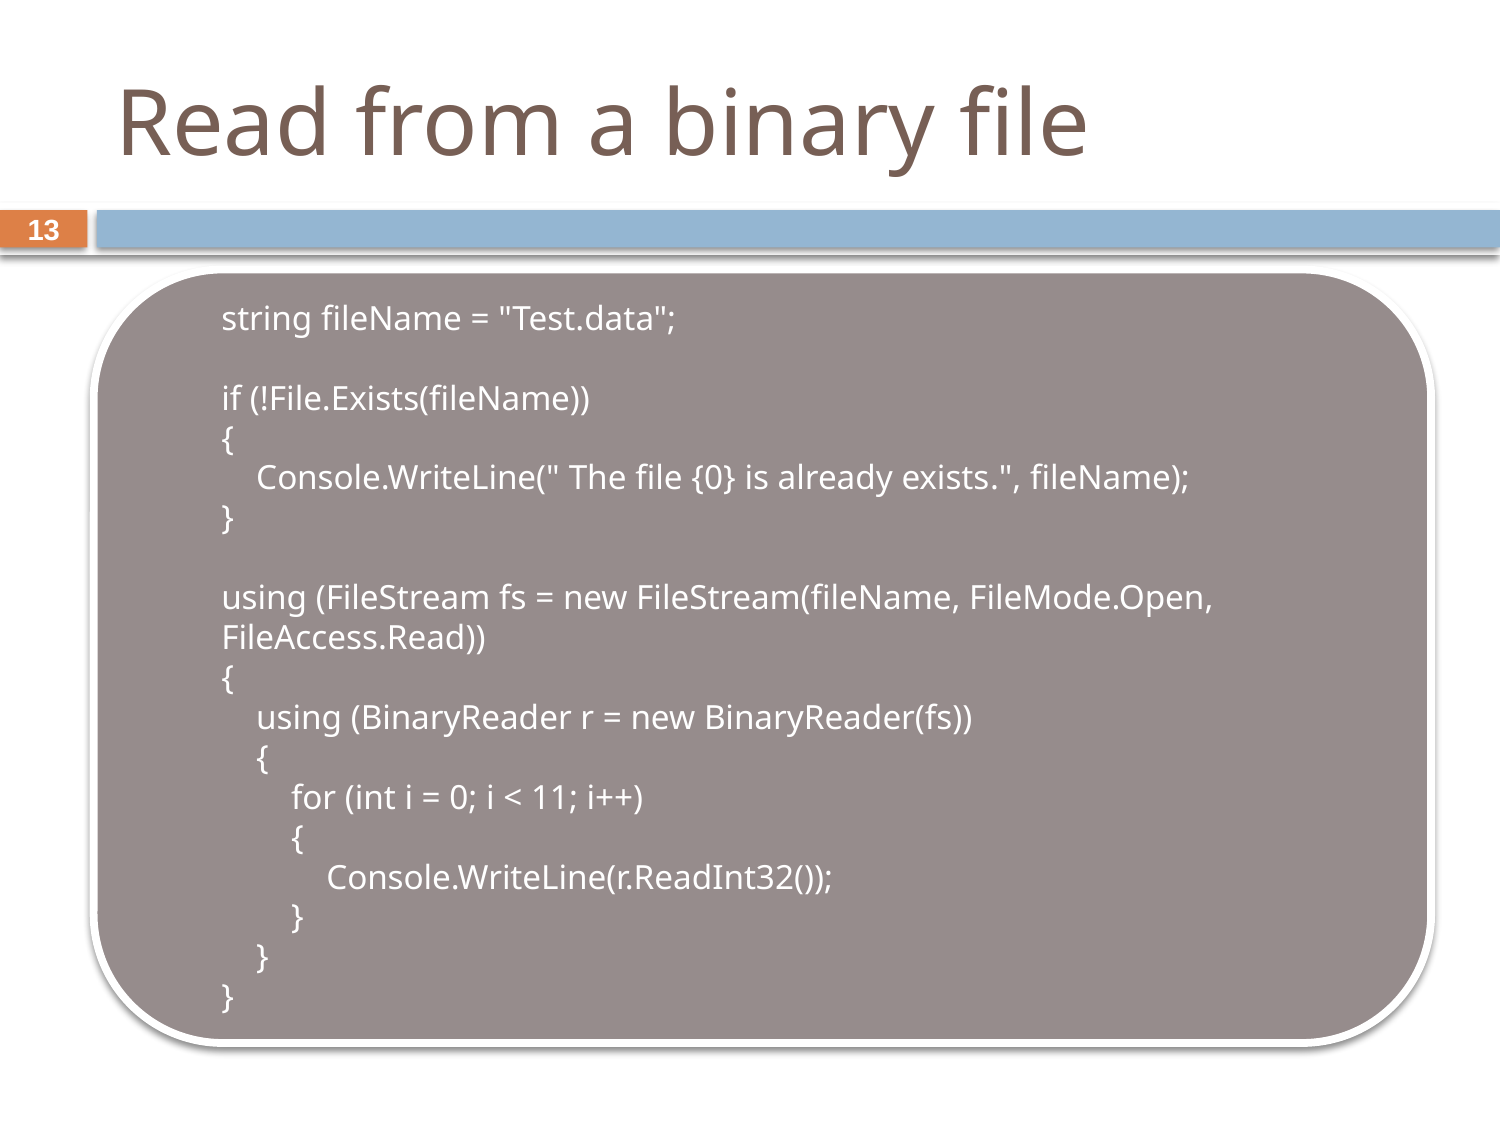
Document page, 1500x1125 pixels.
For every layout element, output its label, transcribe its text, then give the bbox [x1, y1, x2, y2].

slide_number 13 [0, 208, 88, 249]
text_box string fileName = "Test.data"; if (!File.Exists(fileName)) { Console.WriteLine(" The file {0} is already exists.", fileName); } using (FileStream fs = new FileStream(fileName, FileMode.Open, FileAccess.Read)) { using (BinaryReader r = new BinaryReader(fs)) { for (int i = 0; i < 11; i++) { Console.WriteLine(r.ReadInt32()); } } } [89, 265, 1436, 1047]
title Read from a binary file [100, 37, 1438, 200]
